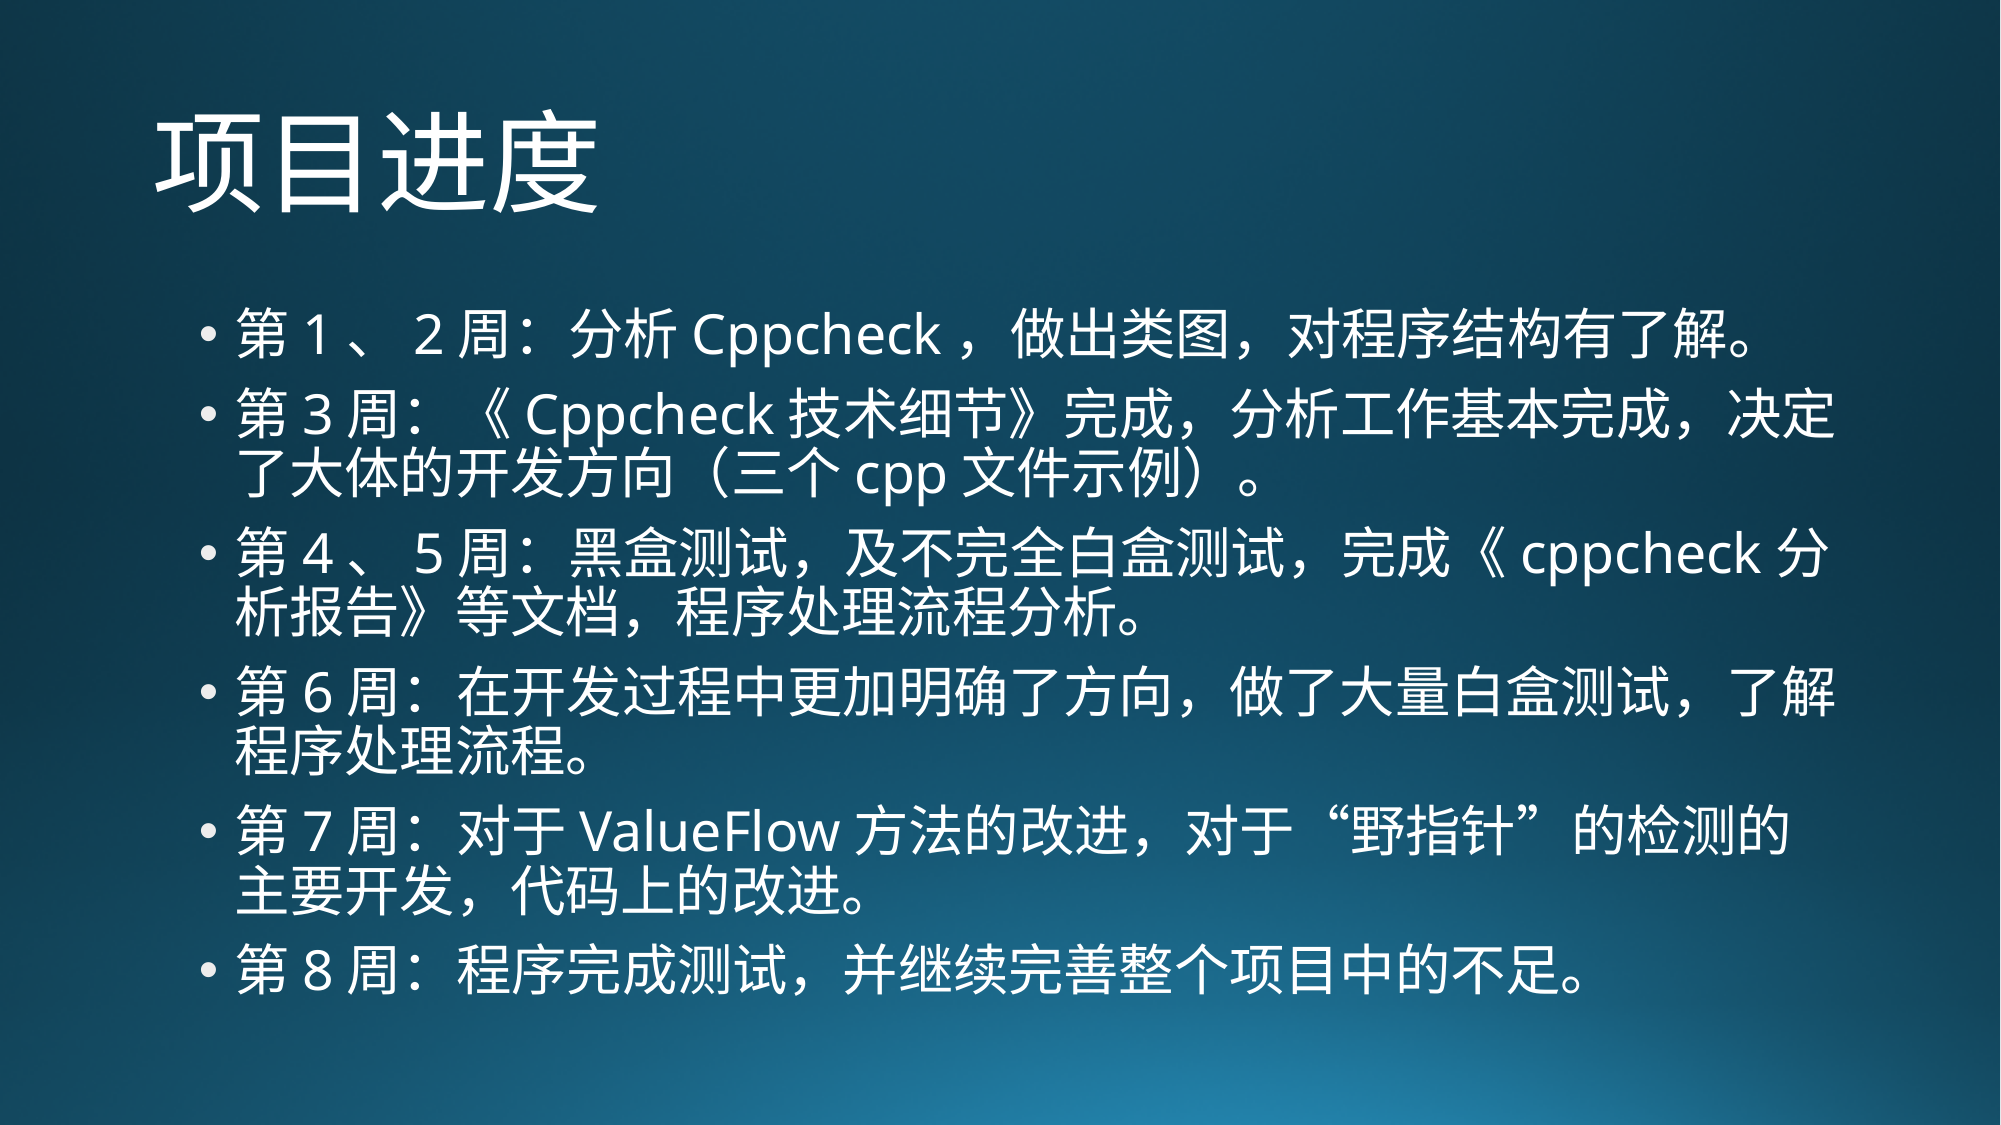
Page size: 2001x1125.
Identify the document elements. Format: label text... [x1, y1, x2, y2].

list 第1、2周：分析Cppcheck，做出类图，对程序结构有了解。 第3周：《Cppcheck技术细节》完成，分析工作基本完成，决定了大体的开发方向（三个cpp文件示例）。 第4、5周：黑盒测试，及不完全白盒测试，完成《cppcheck分析报告》等文档，程序处理流程分析。 第6周：在开发过程中更加明确了方向，做了大量白盒测试，了解程序处理流程。 第7周：对于ValueFlow方法的改进，对于“野指针”的检测的主要开发，代码上的改进。 第8周：程序完成测试，并继续完善整个项目中的不足。 [183, 299, 1863, 1014]
picture [0, 0, 2001, 1125]
title 项目进度 [137, 59, 1863, 278]
